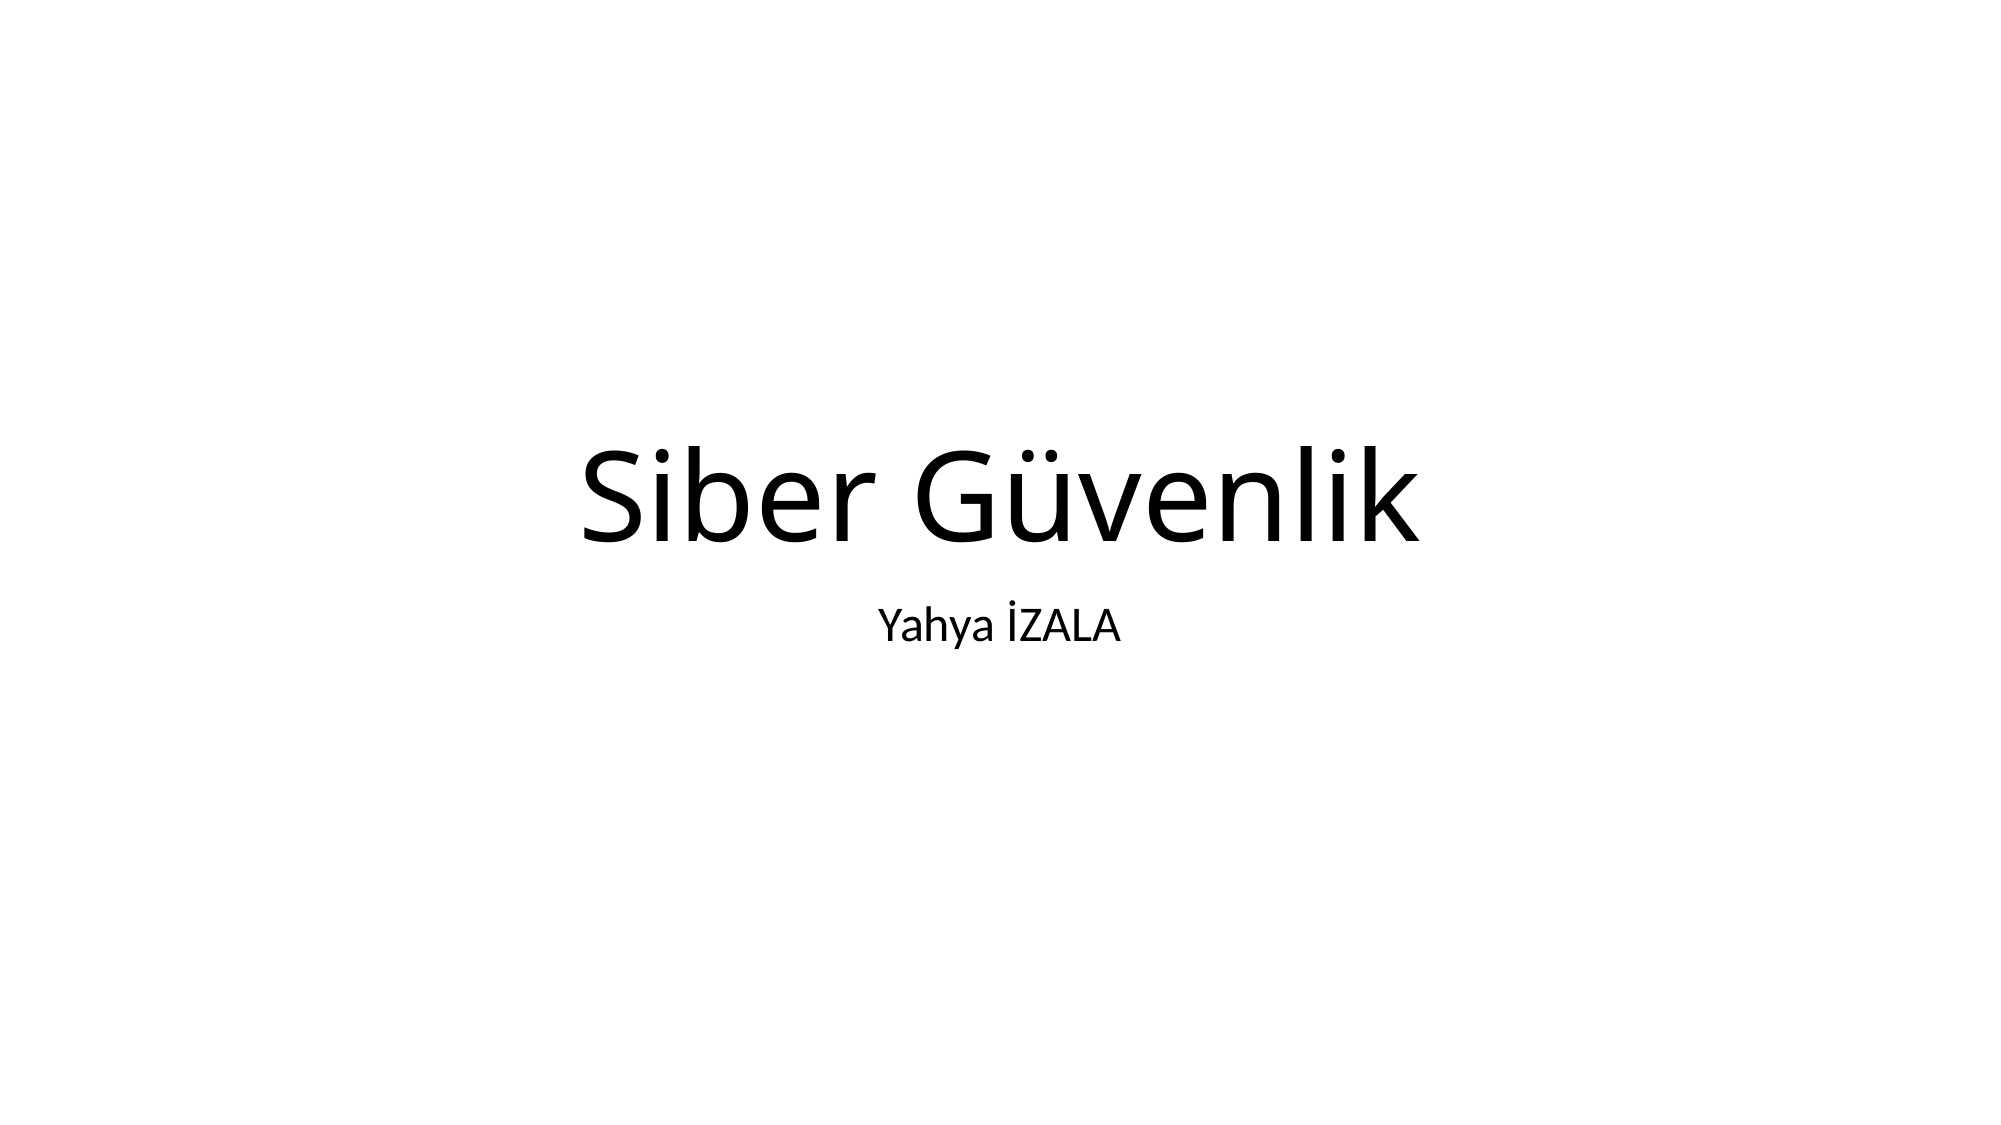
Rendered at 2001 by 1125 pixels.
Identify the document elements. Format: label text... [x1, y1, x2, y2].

title Siber Güvenlik [249, 184, 1750, 576]
subtitle Yahya İZALA [249, 590, 1750, 863]
